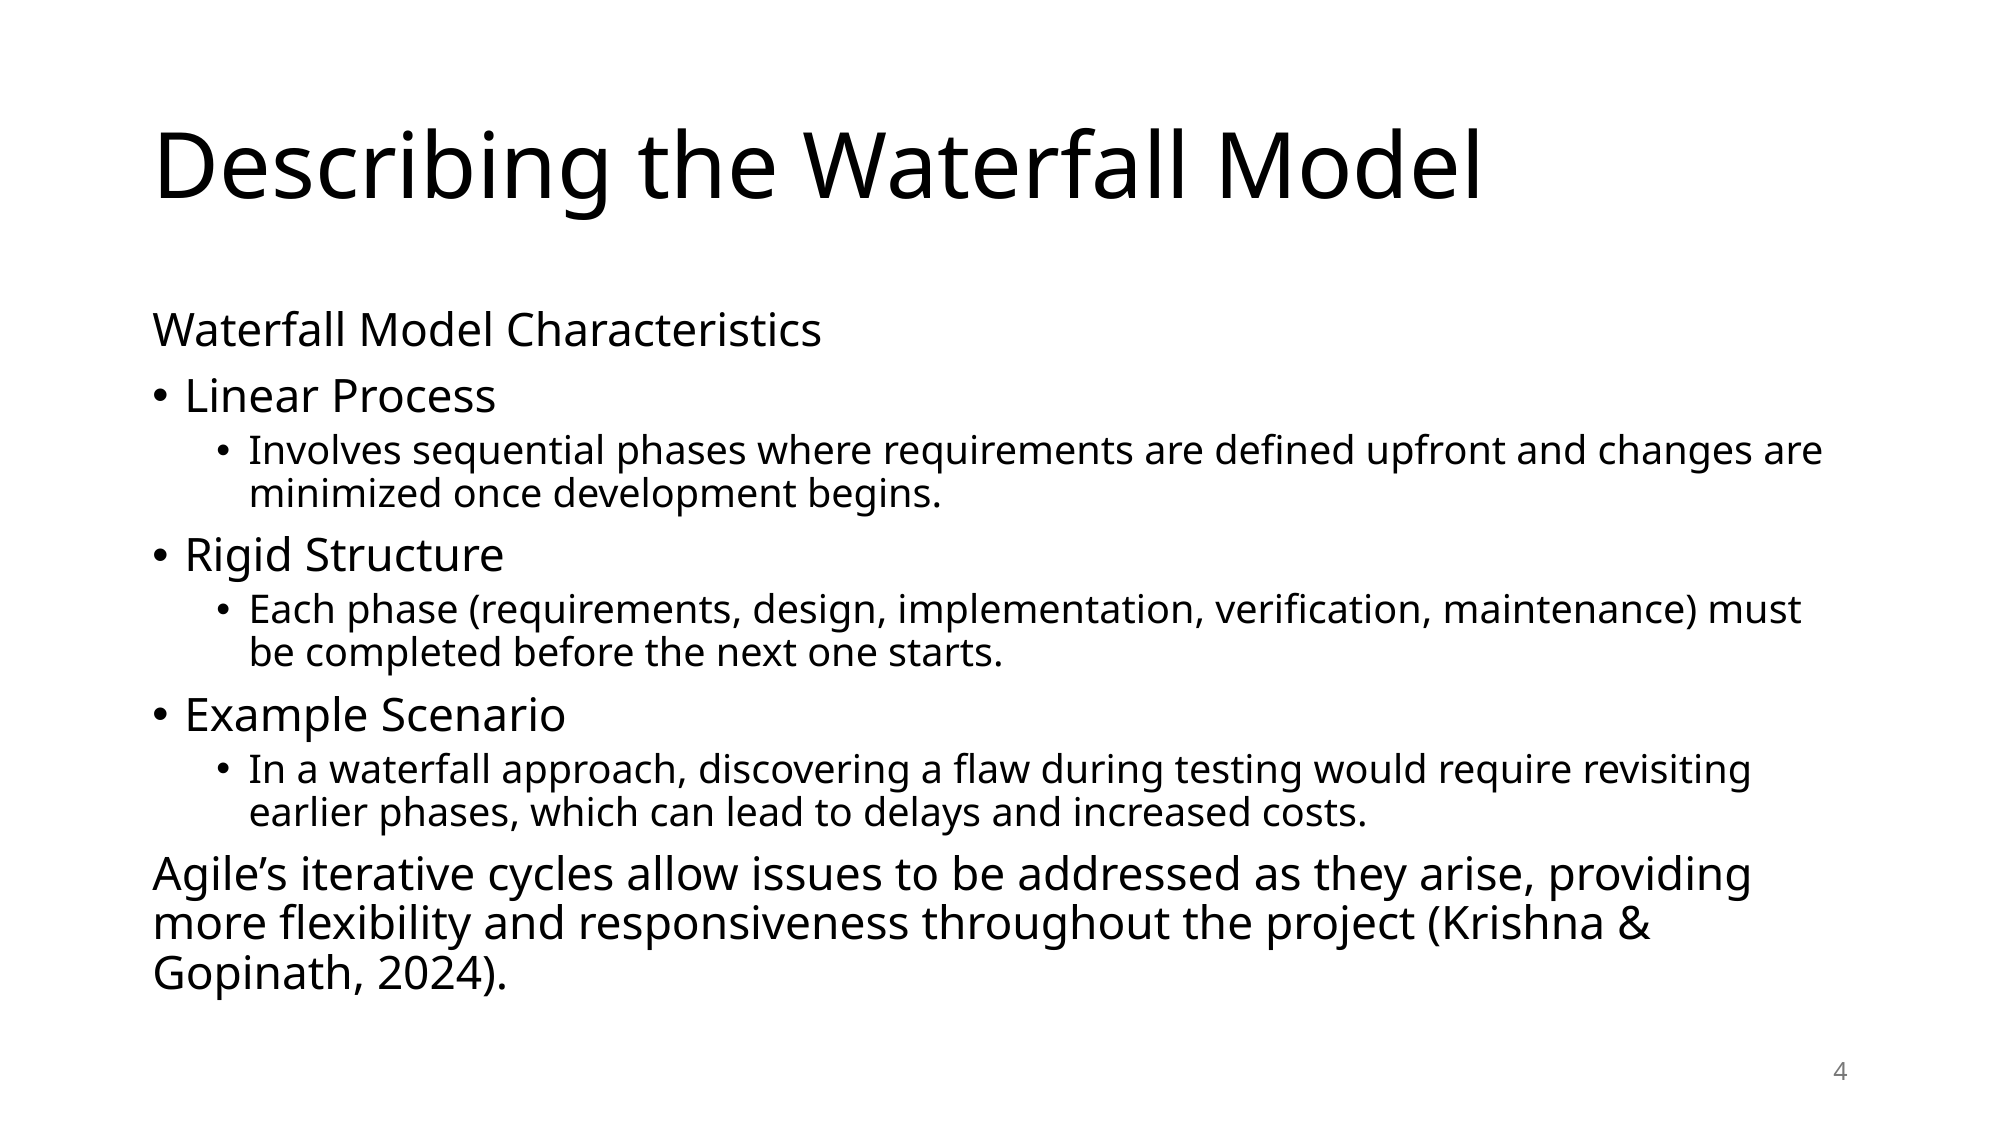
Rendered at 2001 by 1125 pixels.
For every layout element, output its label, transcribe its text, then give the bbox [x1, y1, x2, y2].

slide_number 4 [1412, 1042, 1863, 1103]
title Describing the Waterfall Model [137, 59, 1863, 278]
list Waterfall Model Characteristics Linear Process Involves sequential phases where requirements are defined upfront and changes are minimized once development begins. Rigid Structure Each phase (requirements, design, implementation, verification, maintenance) must be completed before the next one starts. Example Scenario In a waterfall approach, discovering a flaw during testing would require revisiting earlier phases, which can lead to delays and increased costs. Agile’s iterative cycles allow issues to be addressed as they arise, providing more flexibility and responsiveness throughout the project (Krishna & Gopinath, 2024). [137, 299, 1863, 1014]
